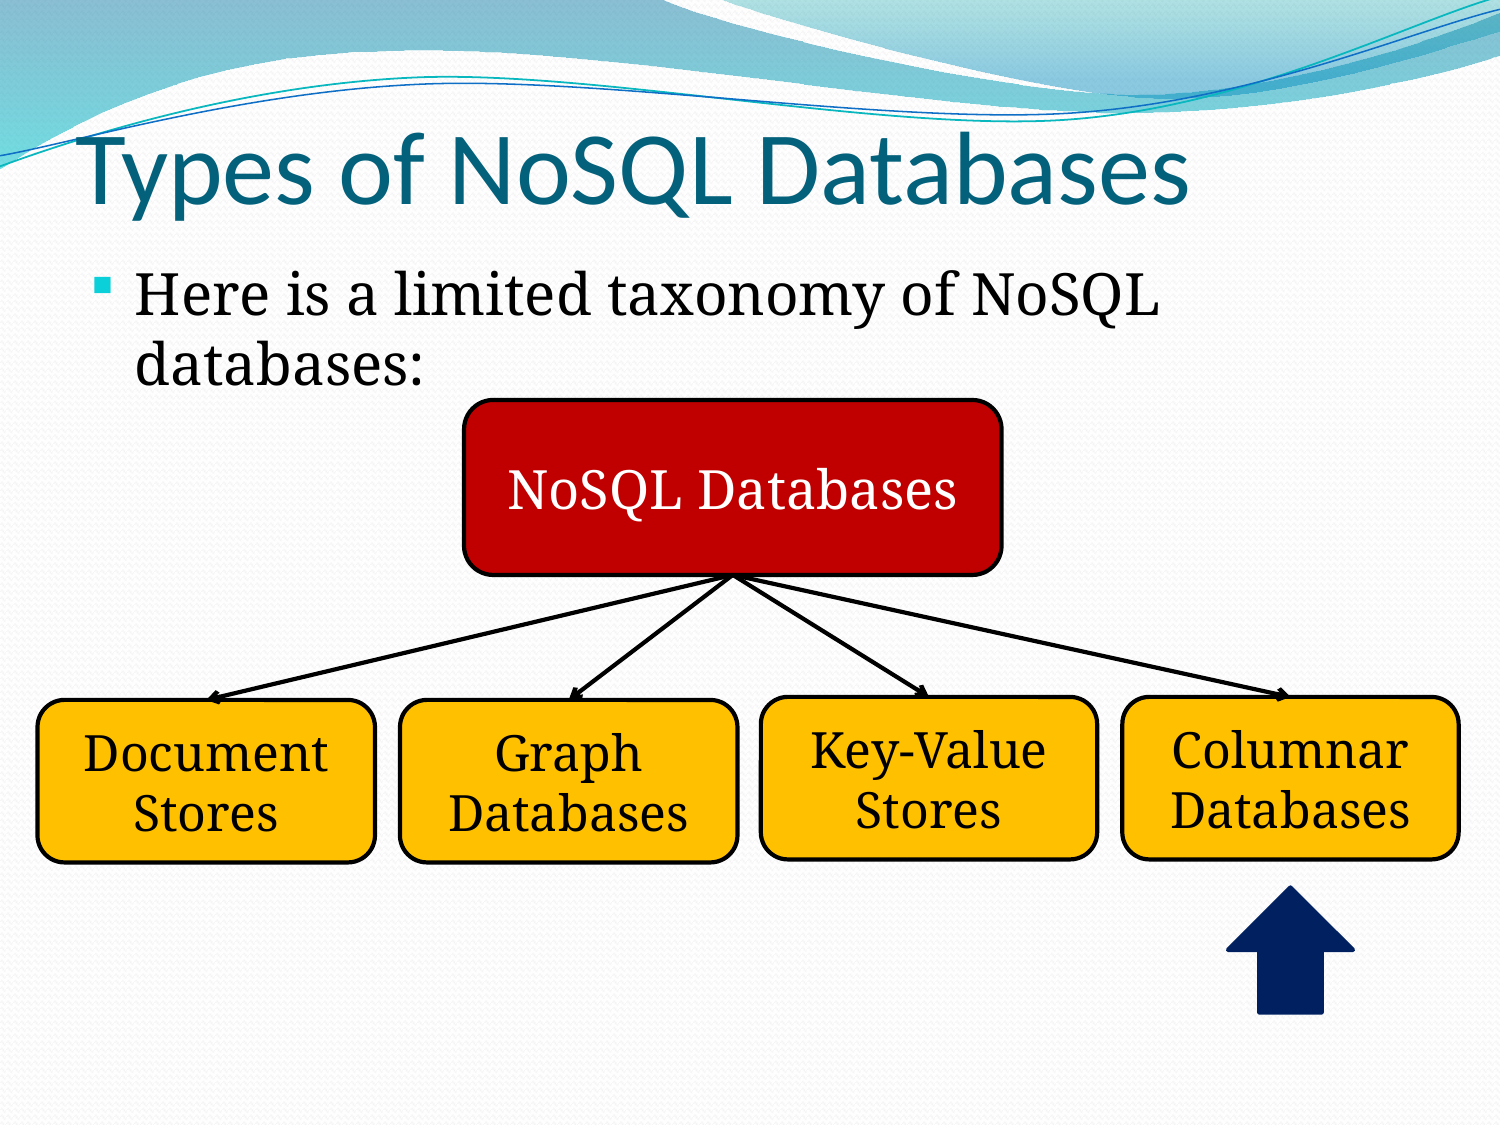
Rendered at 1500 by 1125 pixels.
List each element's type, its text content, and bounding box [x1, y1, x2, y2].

title Types of NoSQL Databases [75, 37, 1425, 225]
text_box [1226, 885, 1355, 1015]
text_box Document Stores [35, 697, 378, 865]
list Here is a limited taxonomy of NoSQL databases: [75, 249, 1463, 1113]
text_box Graph Databases [397, 712, 740, 865]
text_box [568, 574, 732, 701]
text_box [205, 574, 568, 701]
text_box Columnar Databases [1120, 694, 1461, 862]
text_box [732, 574, 1291, 698]
text_box NoSQL Databases [461, 397, 1004, 574]
text_box Key-Value Stores [758, 709, 1100, 862]
